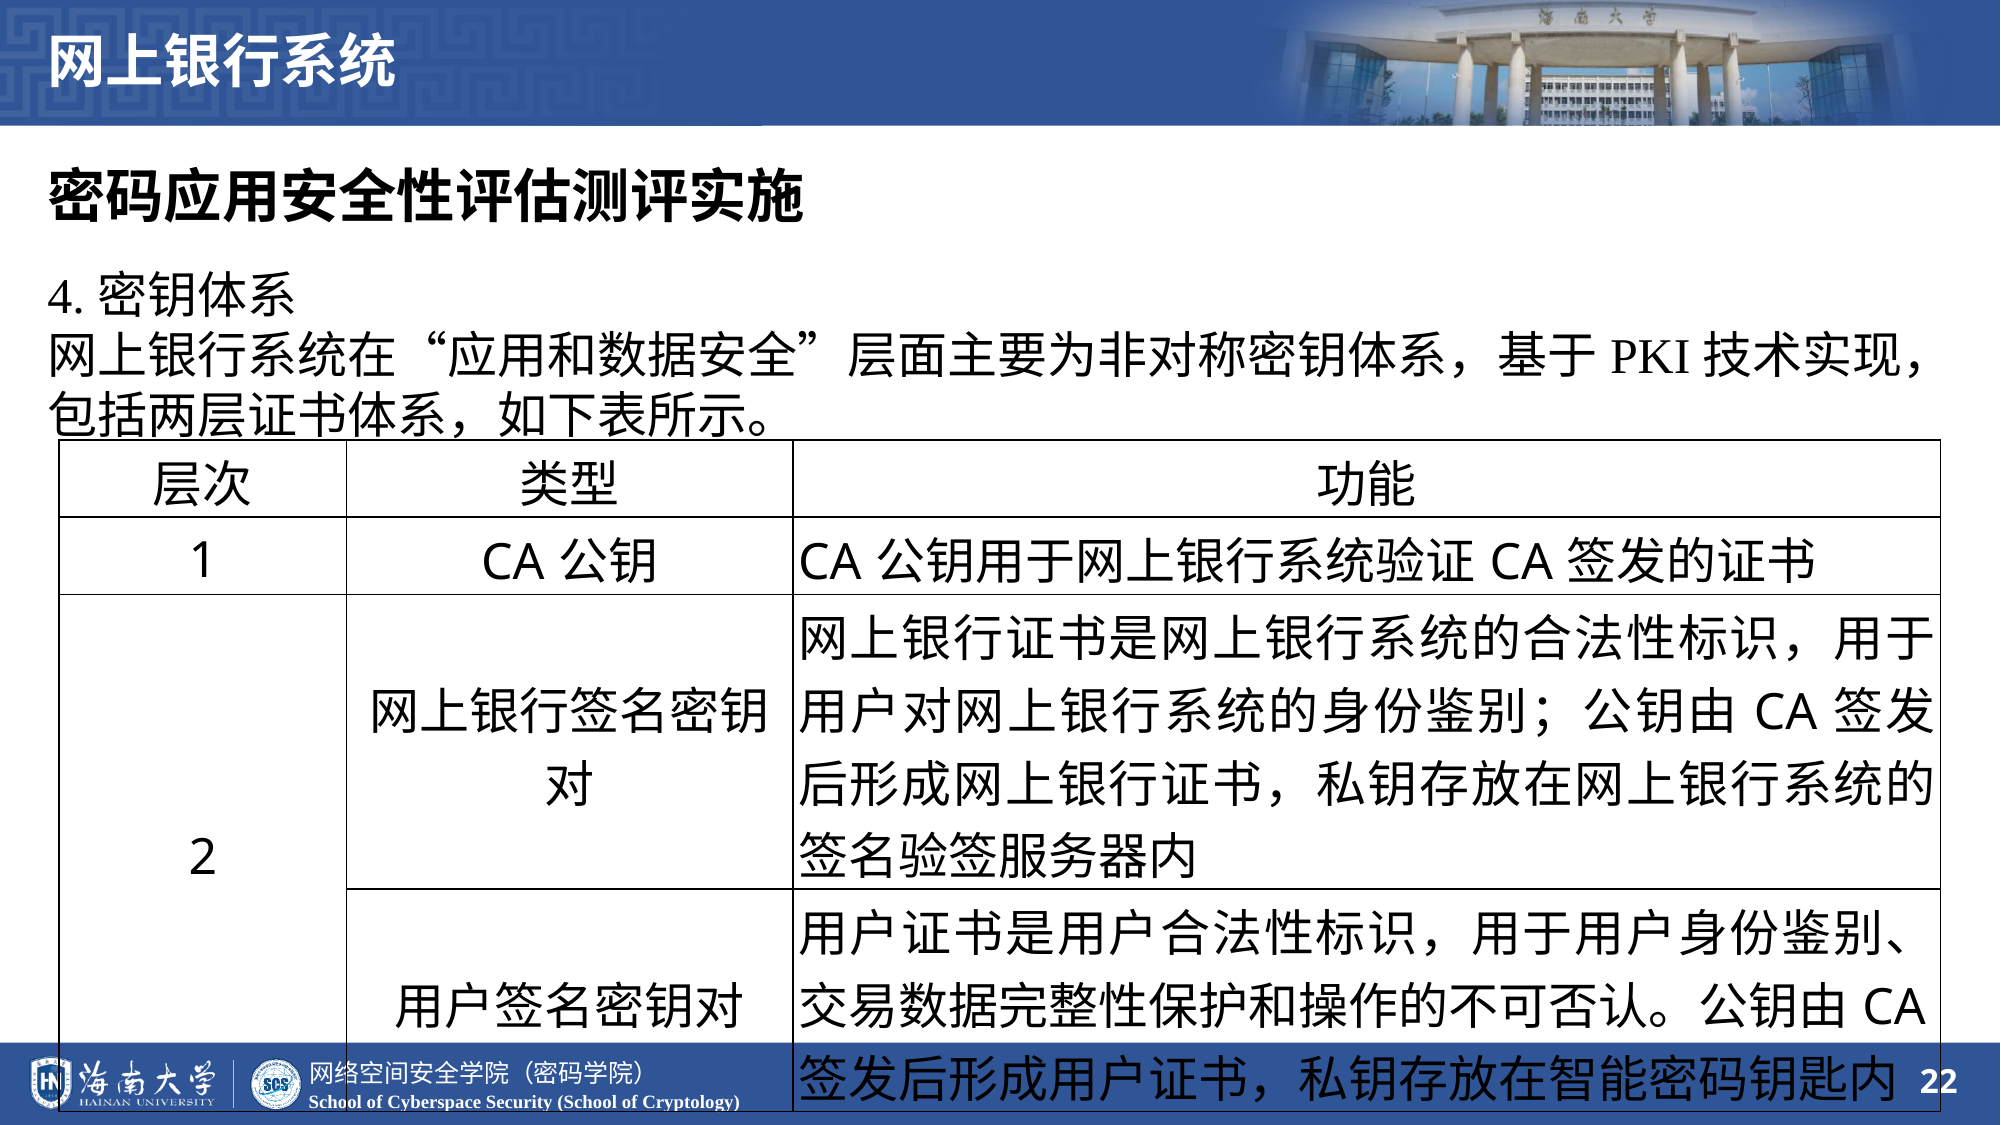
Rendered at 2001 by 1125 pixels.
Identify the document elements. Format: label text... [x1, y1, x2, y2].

picture [1190, 0, 2000, 126]
table_cell 用户证书是用户合法性标识，用于用户身份鉴别、交易数据完整性保护和操作的不可否认。公钥由CA签发后形成用户证书，私钥存放在智能密码钥匙内 [794, 890, 1940, 1111]
table_header 层次 [60, 441, 346, 516]
table_cell 网上银行签名密钥对 [347, 595, 792, 888]
table_cell 用户签名密钥对 [347, 890, 792, 1111]
table_header 类型 [347, 441, 792, 516]
picture [27, 1054, 219, 1113]
table_cell CA公钥 [347, 518, 792, 594]
table_cell CA公钥用于网上银行系统验证CA签发的证书 [794, 518, 1940, 594]
table_cell 2 [60, 595, 346, 1111]
table_cell 网上银行证书是网上银行系统的合法性标识，用于用户对网上银行系统的身份鉴别；公钥由CA签发后形成网上银行证书，私钥存放在网上银行系统的签名验签服务器内 [794, 595, 1940, 888]
list 4.密钥体系 网上银行系统在“应用和数据安全”层面主要为非对称密钥体系，基于PKI技术实现，包括两层证书体系，如下表所示。 [32, 255, 1968, 997]
table_cell 1 [60, 518, 346, 594]
list 密码应用安全性评估测评实施 [32, 151, 1968, 245]
list 网上银行系统 [32, 17, 1297, 109]
table_header 功能 [794, 441, 1940, 516]
slide_number 22 [1522, 1053, 1973, 1114]
